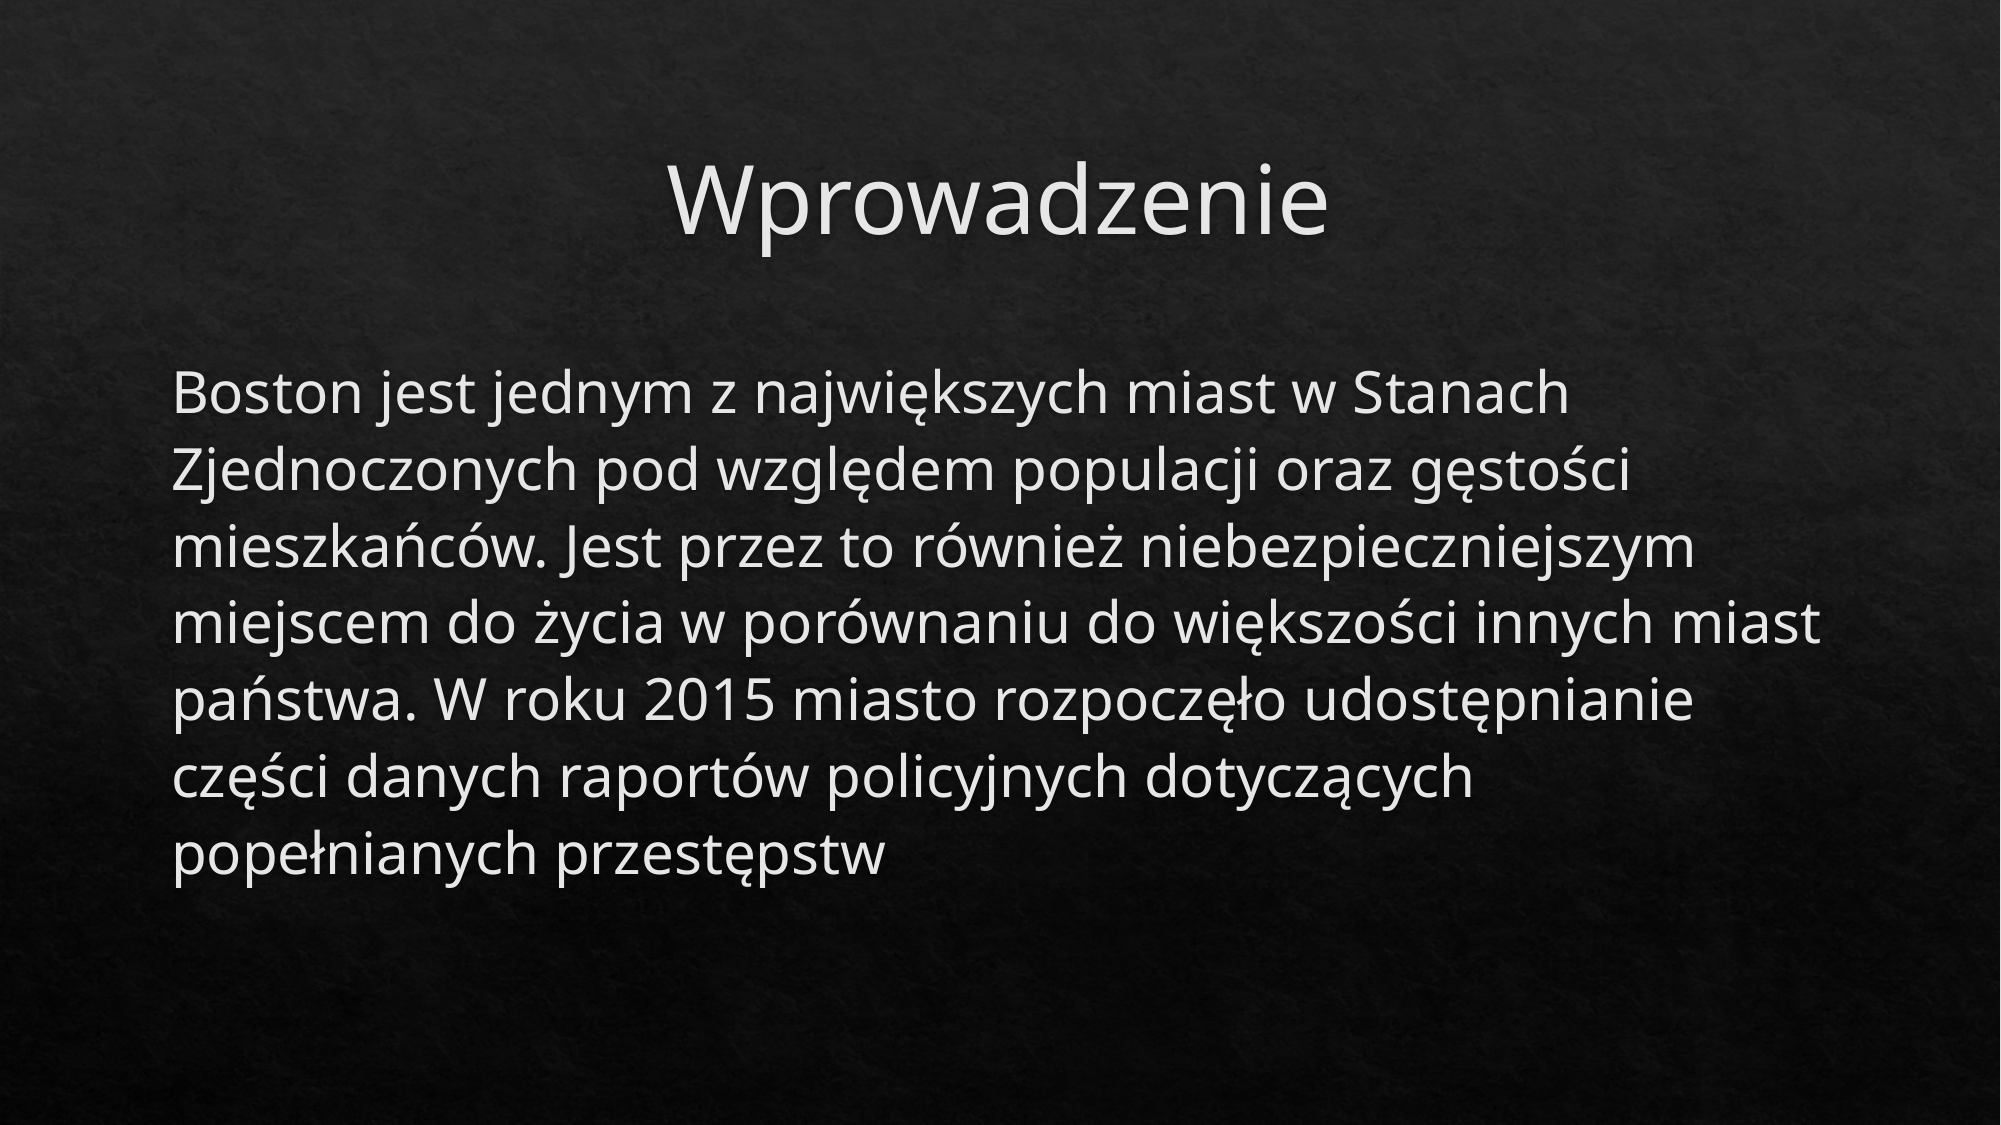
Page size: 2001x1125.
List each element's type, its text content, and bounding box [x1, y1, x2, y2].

title Wprowadzenie [149, 99, 1849, 307]
list Boston jest jednym z największych miast w Stanach Zjednoczonych pod względem populacji oraz gęstości mieszkańców. Jest przez to również niebezpieczniejszym miejscem do życia w porównaniu do większości innych miast państwa. W roku 2015 miasto rozpoczęło udostępnianie części danych raportów policyjnych dotyczących popełnianych przestępstw [149, 340, 1849, 950]
